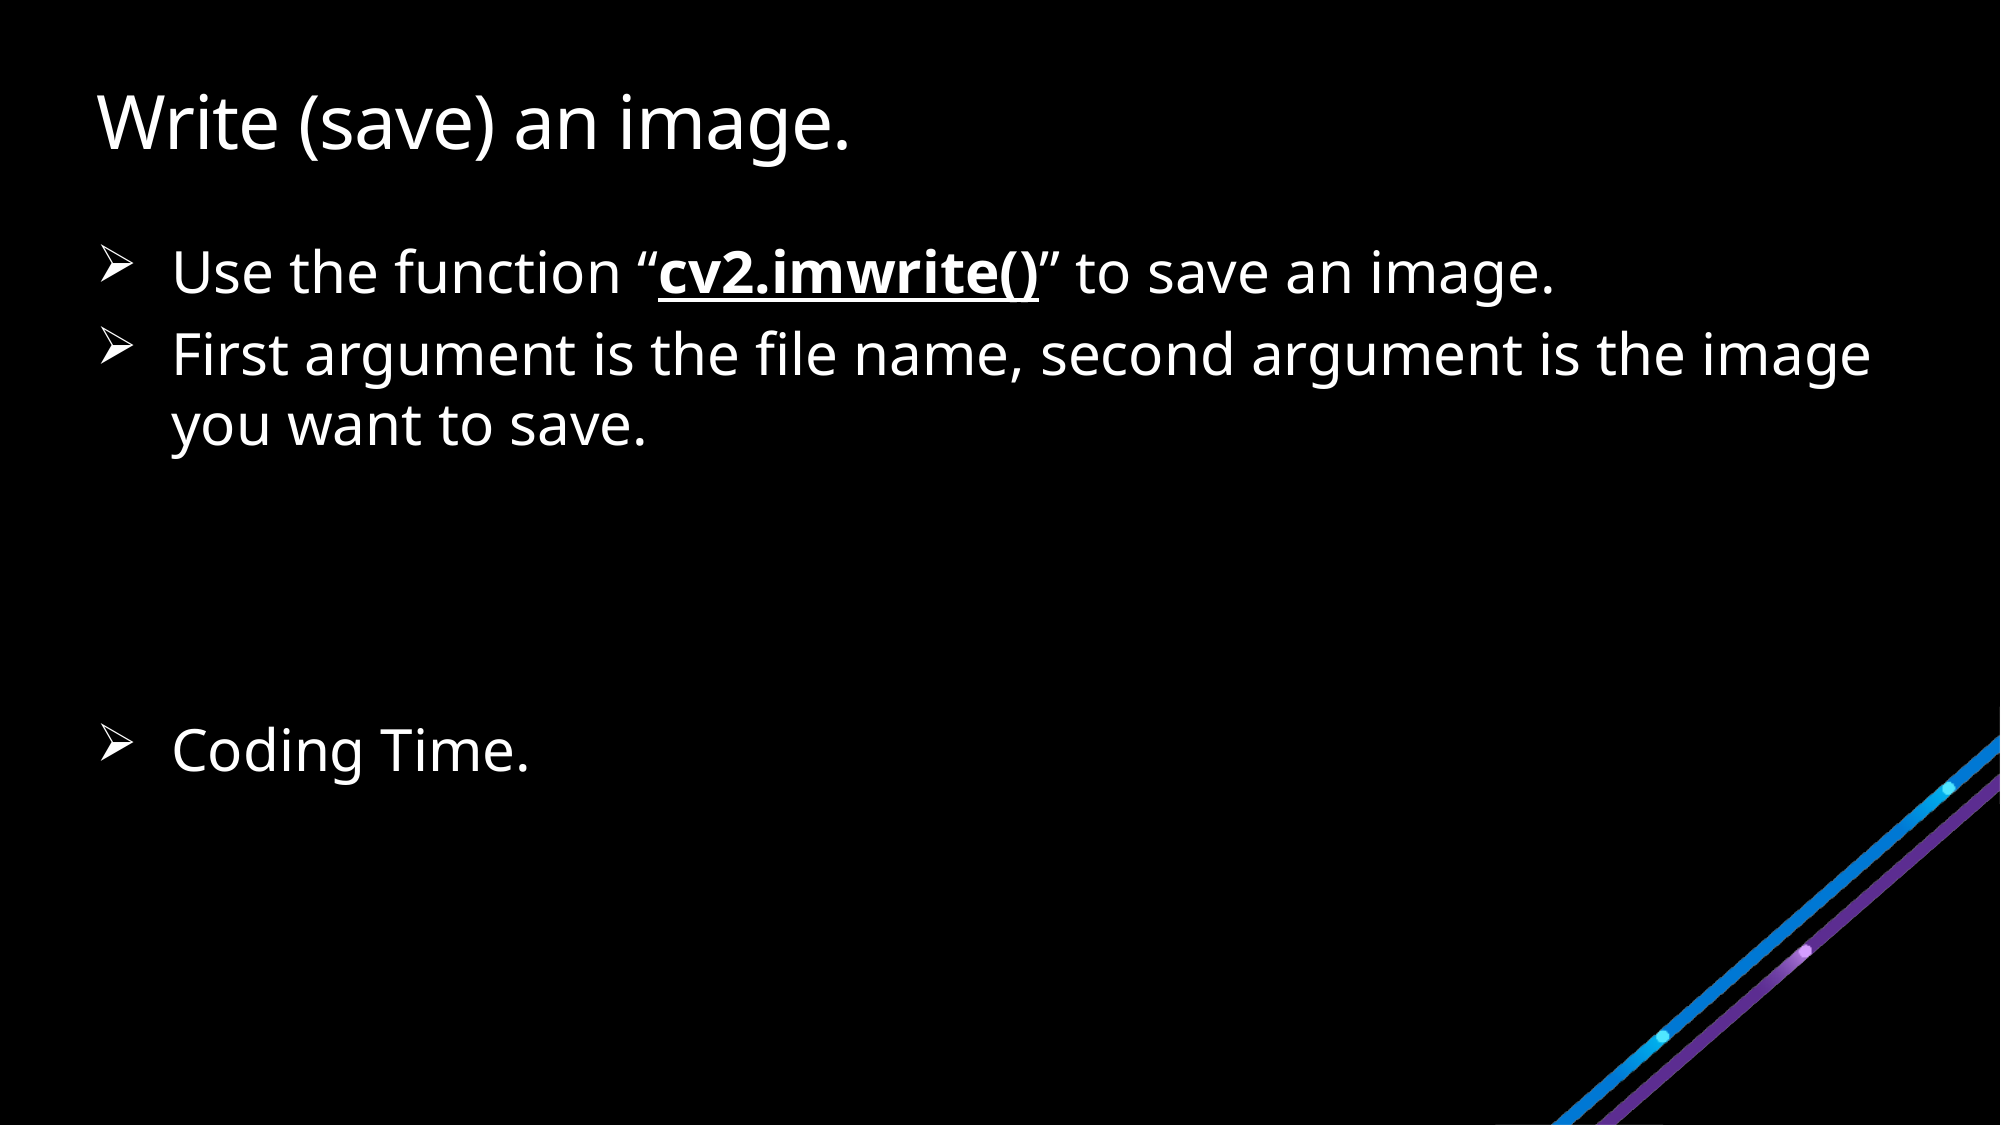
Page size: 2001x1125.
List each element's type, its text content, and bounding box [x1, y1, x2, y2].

picture [1554, 738, 1999, 1124]
list Use the function “cv2.imwrite()” to save an image. First argument is the file name, second argument is the image you want to save. Coding Time. [96, 235, 1904, 801]
title Write (save) an image. [96, 75, 1904, 166]
